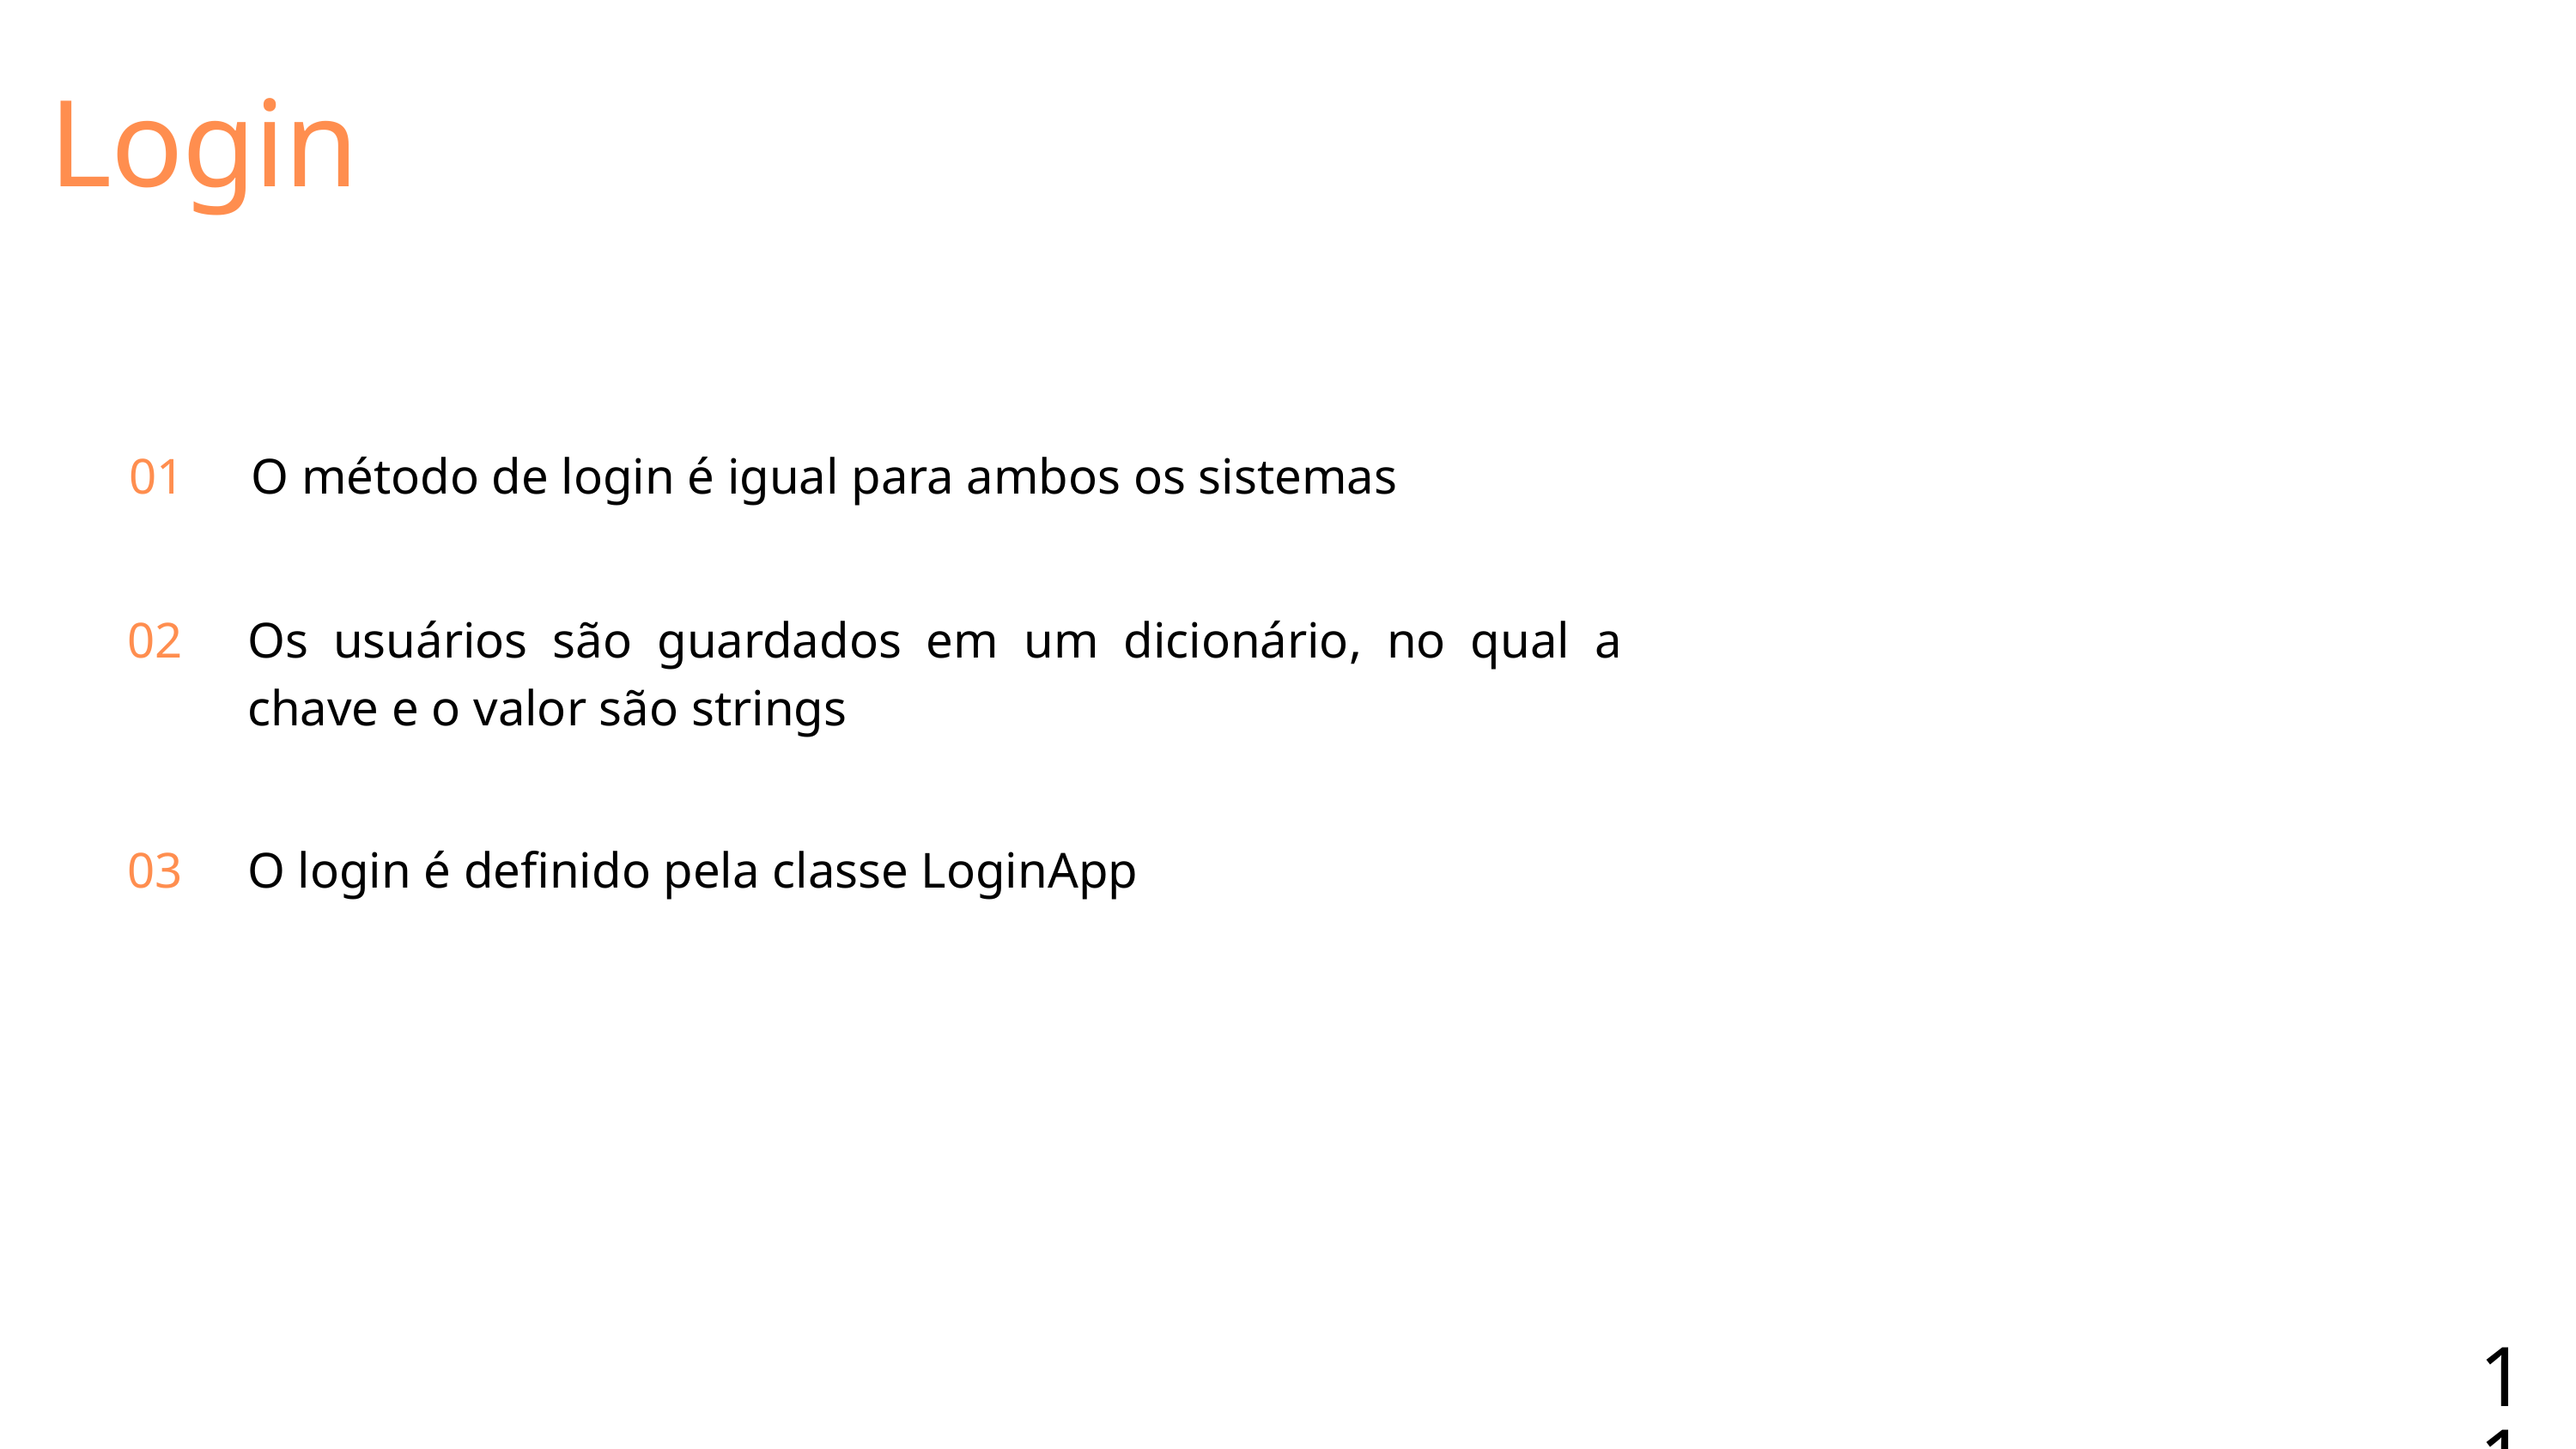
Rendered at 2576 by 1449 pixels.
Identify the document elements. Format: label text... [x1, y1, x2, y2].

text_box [98, 834, 1623, 893]
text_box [98, 440, 1661, 500]
text_box Login [49, 90, 1623, 211]
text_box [98, 604, 1623, 730]
text_box 11 [2468, 1340, 2538, 1449]
